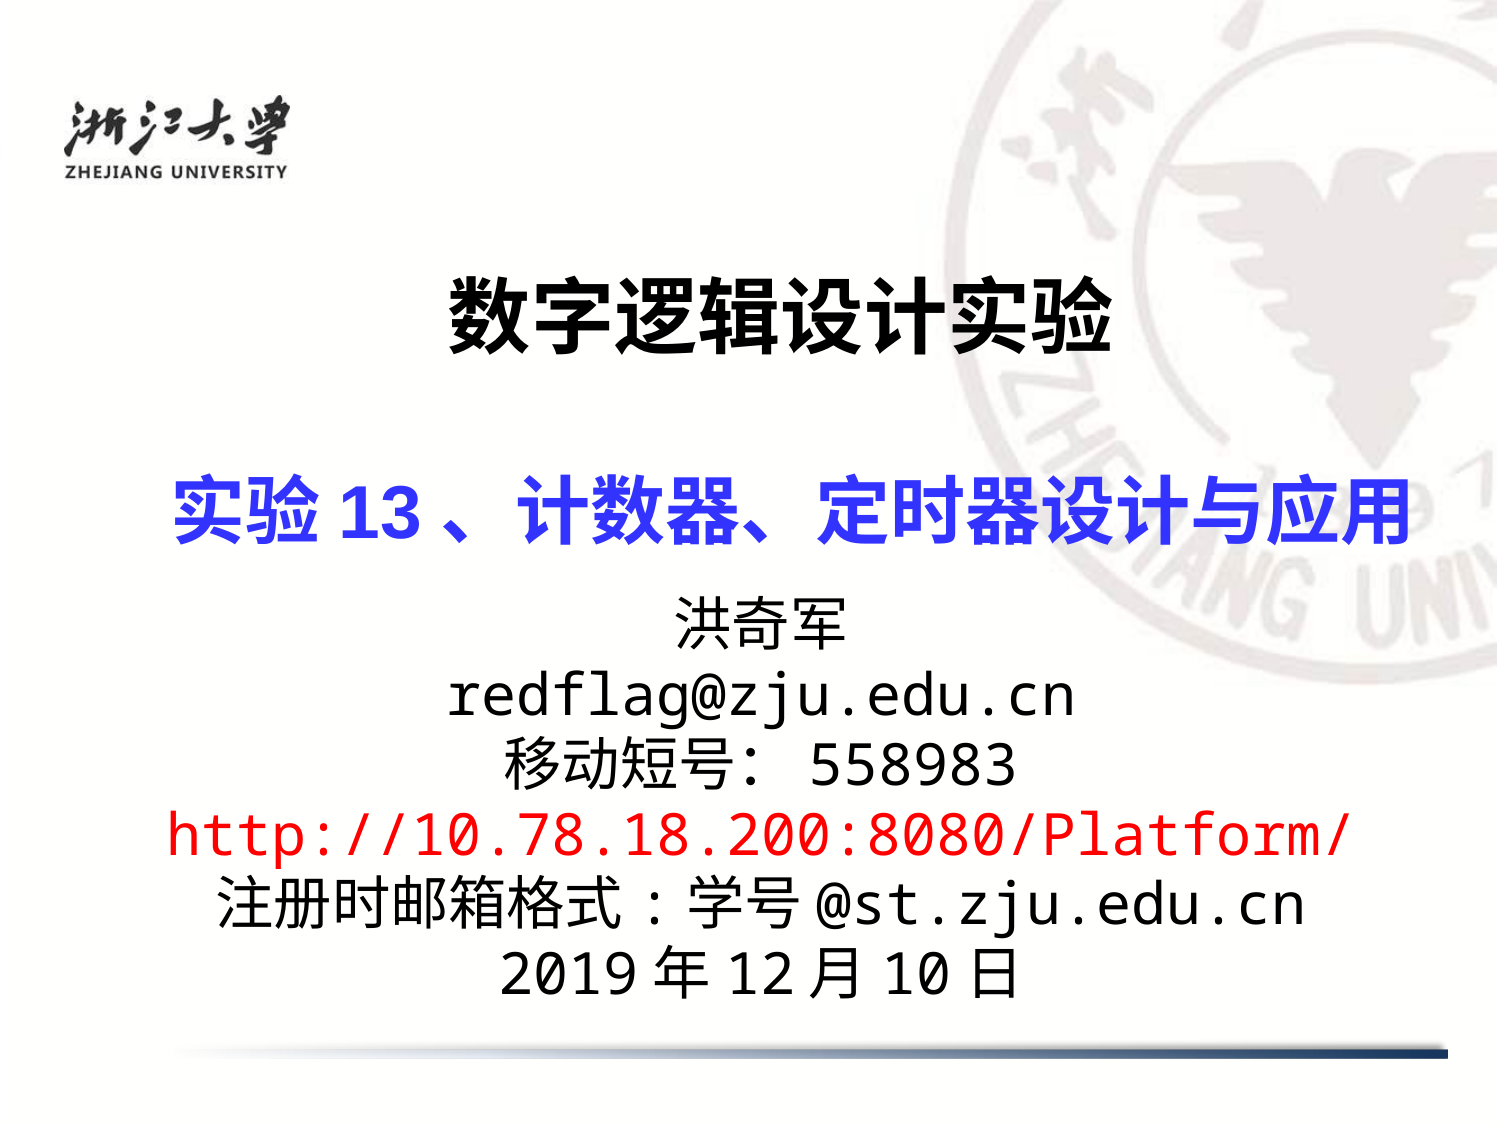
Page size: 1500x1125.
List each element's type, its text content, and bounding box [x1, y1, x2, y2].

picture [0, 0, 1500, 1125]
title 数字逻辑设计实验 [113, 172, 1449, 456]
subtitle 洪奇军 redflag@zju.edu.cn 移动短号：558983 http://10.78.18.200:8080/Platform/ 注册时邮箱格式:学号@st.zju.edu.cn 2019年12月10日 [87, 579, 1436, 1020]
text_box 实验13、计数器、定时器设计与应用 [113, 456, 1473, 561]
